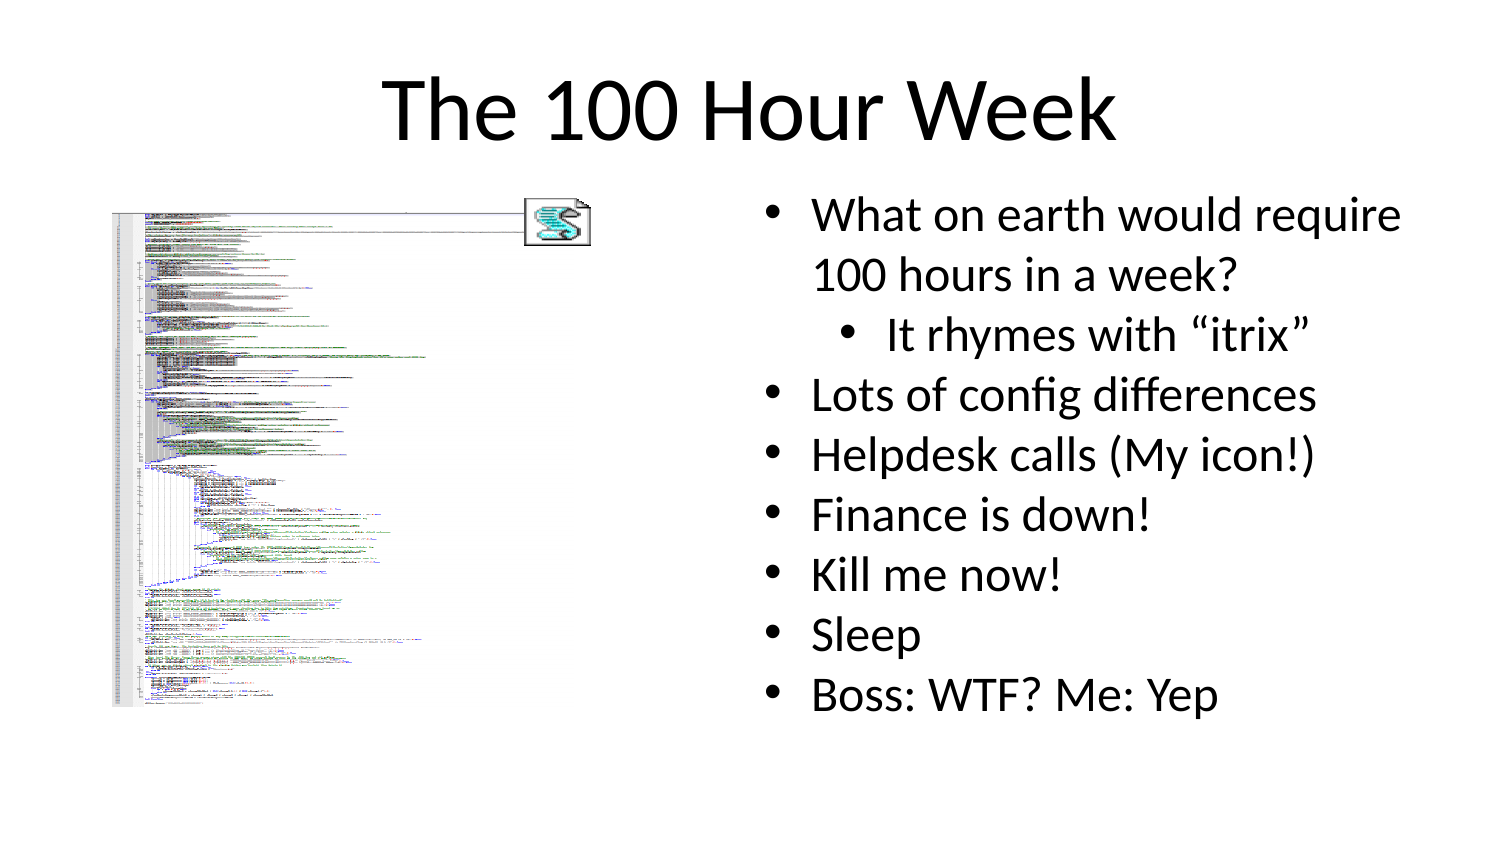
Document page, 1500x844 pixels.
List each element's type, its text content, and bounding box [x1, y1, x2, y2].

title The 100 Hour Week [75, 33, 1425, 175]
text_box What on earth would require 100 hours in a week? It rhymes with “itrix” Lots of config differences Helpdesk calls (My icon!) Finance is down! Kill me now! Sleep Boss: WTF? Me: Yep [749, 174, 1425, 844]
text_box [112, 196, 601, 707]
